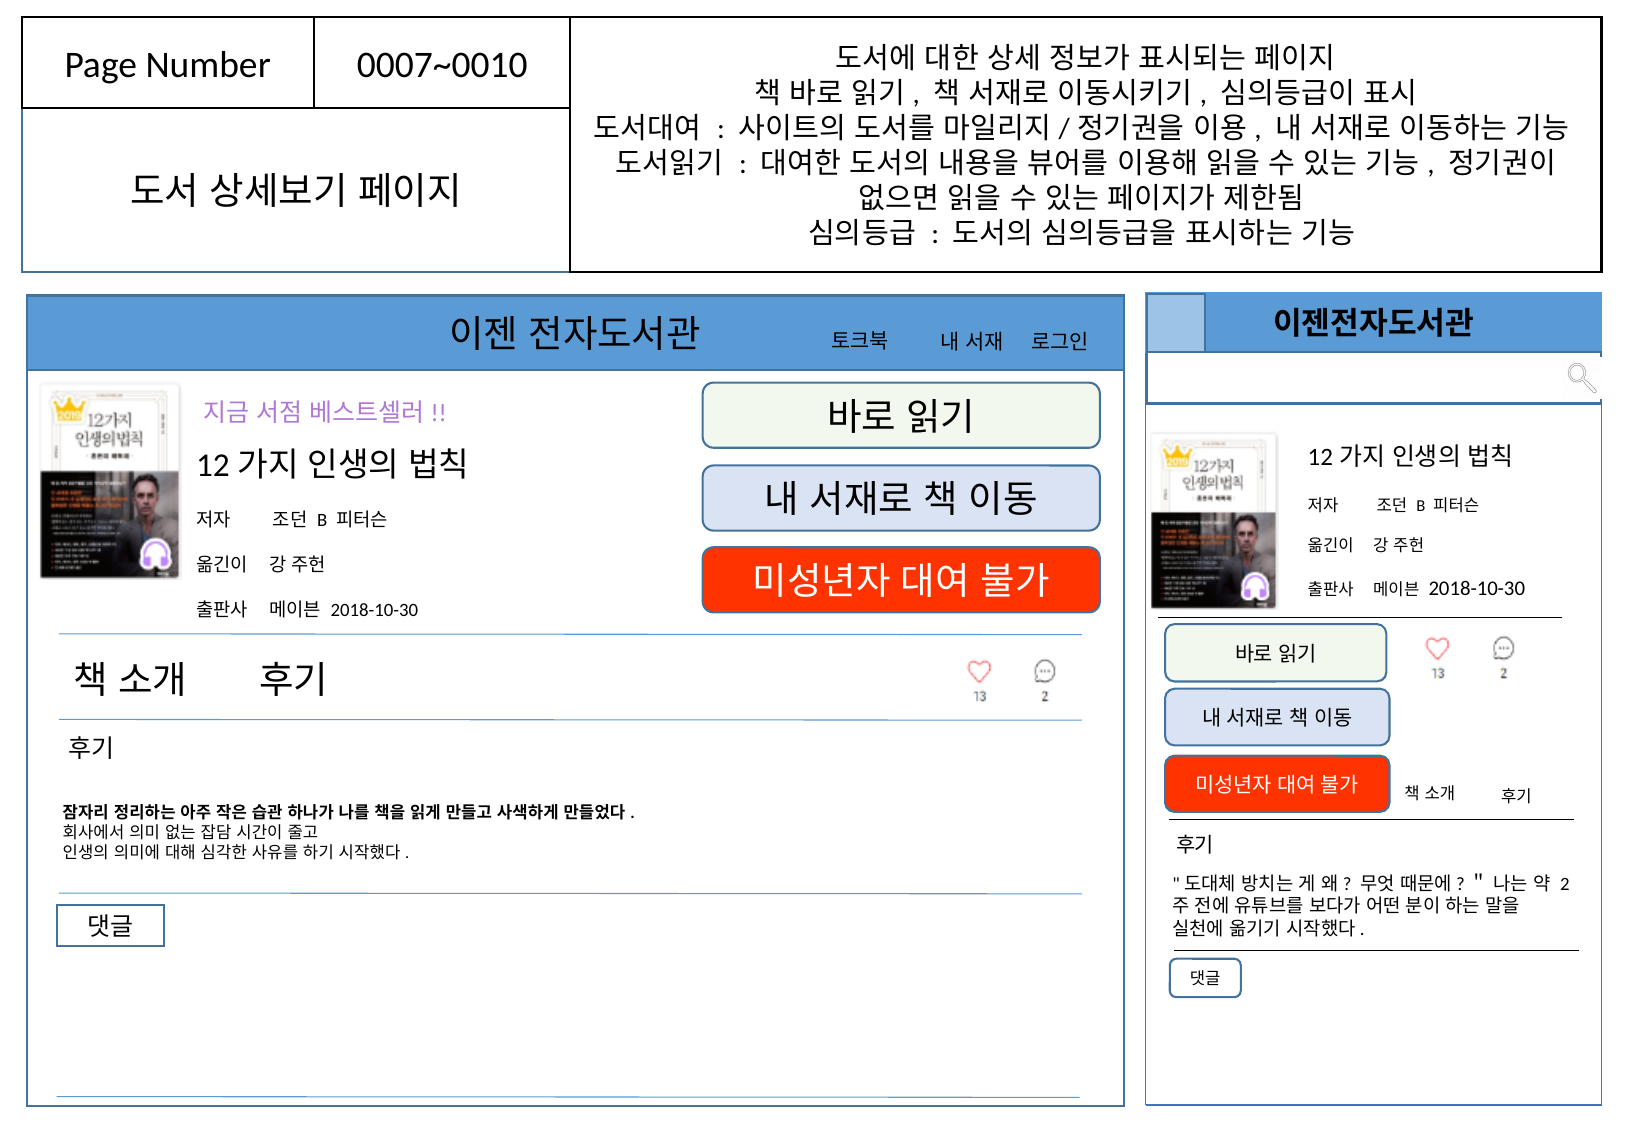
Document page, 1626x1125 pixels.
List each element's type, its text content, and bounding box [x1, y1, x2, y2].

text_box 미성년자 대여 불가 [1164, 754, 1391, 813]
picture [39, 378, 182, 580]
text_box [26, 371, 1125, 1107]
text_box 후기 [214, 648, 383, 709]
picture [964, 652, 1068, 711]
text_box 로그인 [1053, 320, 1119, 361]
text_box 지금 서점 베스트셀러!! [188, 389, 516, 435]
text_box 내 서재로 책 이동 [701, 464, 1101, 532]
text_box 댓글 [1168, 969, 1242, 999]
text_box 12가지 인생의 법칙 저자 조던 B 피터슨 옮긴이 강 주헌 출판사 메이븐 2018-10-30 [181, 435, 508, 628]
text_box 도서에 대한 상세 정보가 표시되는 페이지 책 바로 읽기, 책 서재로 이동시키기, 심의등급이 표시 도서대여 : 사이트의 도서를 마일리지/정기권을 이용, 내 서재로 이동하는 기능 도서읽기 : 대여한 도서의 내용을 뷰어를 이용해 읽을 수 있는 기능, 정기권이 없으면 읽을 수 있는 페이지가 제한됨 심의등급 : 도서의 심의등급을 표시하는 기능 [569, 16, 1603, 273]
text_box 바로 읽기 [1164, 623, 1388, 683]
text_box "도대체 방치는 게 왜? 무엇 때문에?＂ 나는 약 2주 전에 유튜브를 보다가 어떤 분이 하는 말을 실천에 옮기기 시작했다. [1157, 841, 1590, 969]
text_box 이젠 전자도서관 [26, 295, 1125, 371]
text_box 토크북 [817, 320, 944, 361]
text_box 후기 [37, 726, 146, 769]
text_box [1145, 353, 1602, 1105]
picture [1150, 428, 1279, 610]
text_box 바로 읽기 [701, 381, 1101, 449]
text_box 후기 [1456, 757, 1558, 817]
text_box 책 소개 [58, 648, 214, 708]
text_box [1146, 293, 1206, 352]
text_box 내 서재로 책 이동 [1164, 687, 1391, 747]
text_box 책 소개 [1389, 775, 1456, 810]
text_box 도서 상세보기 페이지 [21, 109, 569, 273]
text_box 미성년자 대여 불가 [701, 546, 1101, 614]
text_box 12가지 인생의 법칙 저자 조던 B 피터슨 옮긴이 강 주헌 출판사 메이븐 2018-10-30 [1293, 432, 1620, 608]
text_box 0007~0010 [313, 16, 569, 109]
text_box Page Number [21, 16, 313, 109]
text_box 후기 [1157, 829, 1233, 858]
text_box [1146, 352, 1602, 404]
text_box 잠자리 정리하는 아주 작은 습관 하나가 나를 책을 읽게 만들고 사색하게 만들었다. 회사에서 의미 없는 잡담 시간이 줄고 인생의 의미에 대해 심각한 사유를 하기 시작했다. [48, 754, 1072, 909]
text_box 이젠전자도서관 [1145, 292, 1602, 353]
picture [1422, 629, 1527, 688]
text_box 내 서재 [944, 320, 1053, 361]
text_box 댓글 [56, 904, 165, 947]
